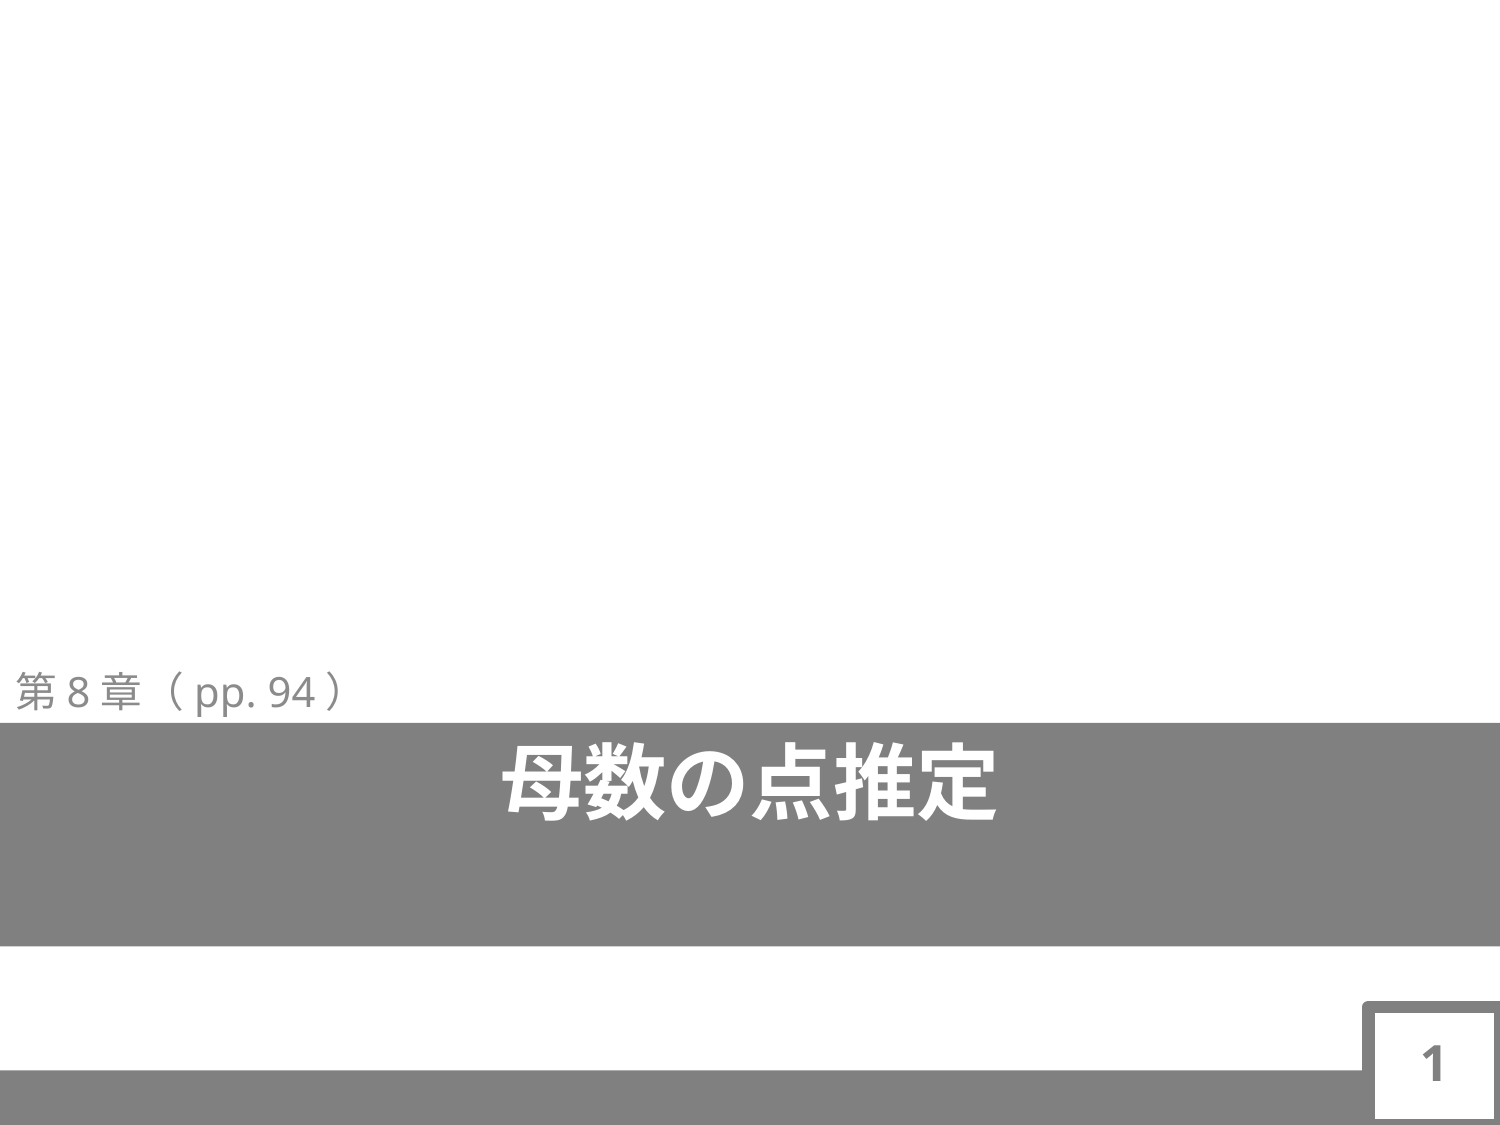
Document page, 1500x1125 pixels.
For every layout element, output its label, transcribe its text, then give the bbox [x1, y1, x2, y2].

list 第8章（pp. 94） [0, 476, 1500, 723]
slide_number 1 [1362, 1001, 1500, 1125]
title 母数の点推定 [0, 723, 1500, 947]
